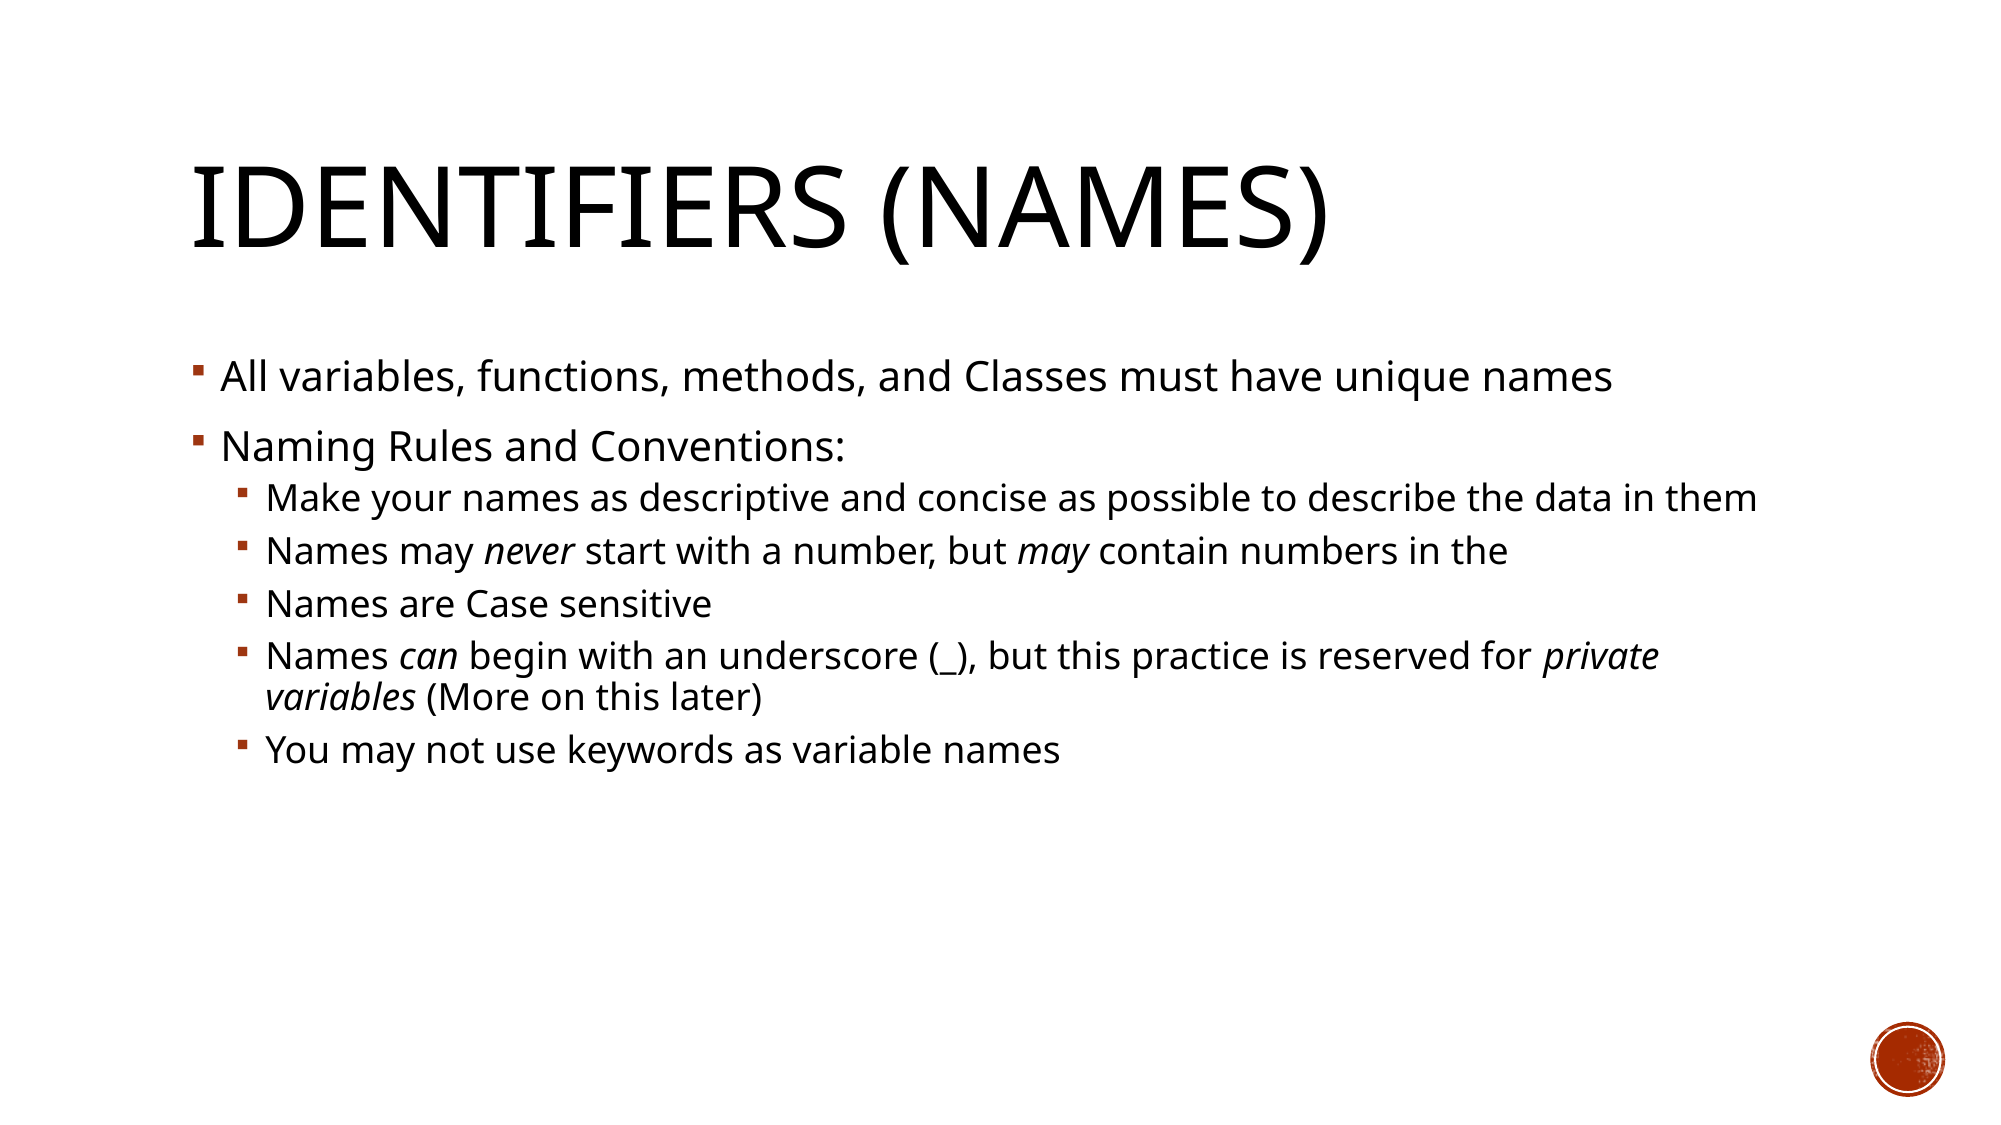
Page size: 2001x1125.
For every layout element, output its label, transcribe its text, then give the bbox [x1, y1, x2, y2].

list All variables, functions, methods, and Classes must have unique names Naming Rules and Conventions: Make your names as descriptive and concise as possible to describe the data in them Names may never start with a number, but may contain numbers in the Names are Case sensitive Names can begin with an underscore (_), but this practice is reserved for private variables (More on this later) You may not use keywords as variable names [175, 348, 1826, 1013]
title Identifiers (Names) [175, 79, 1826, 344]
